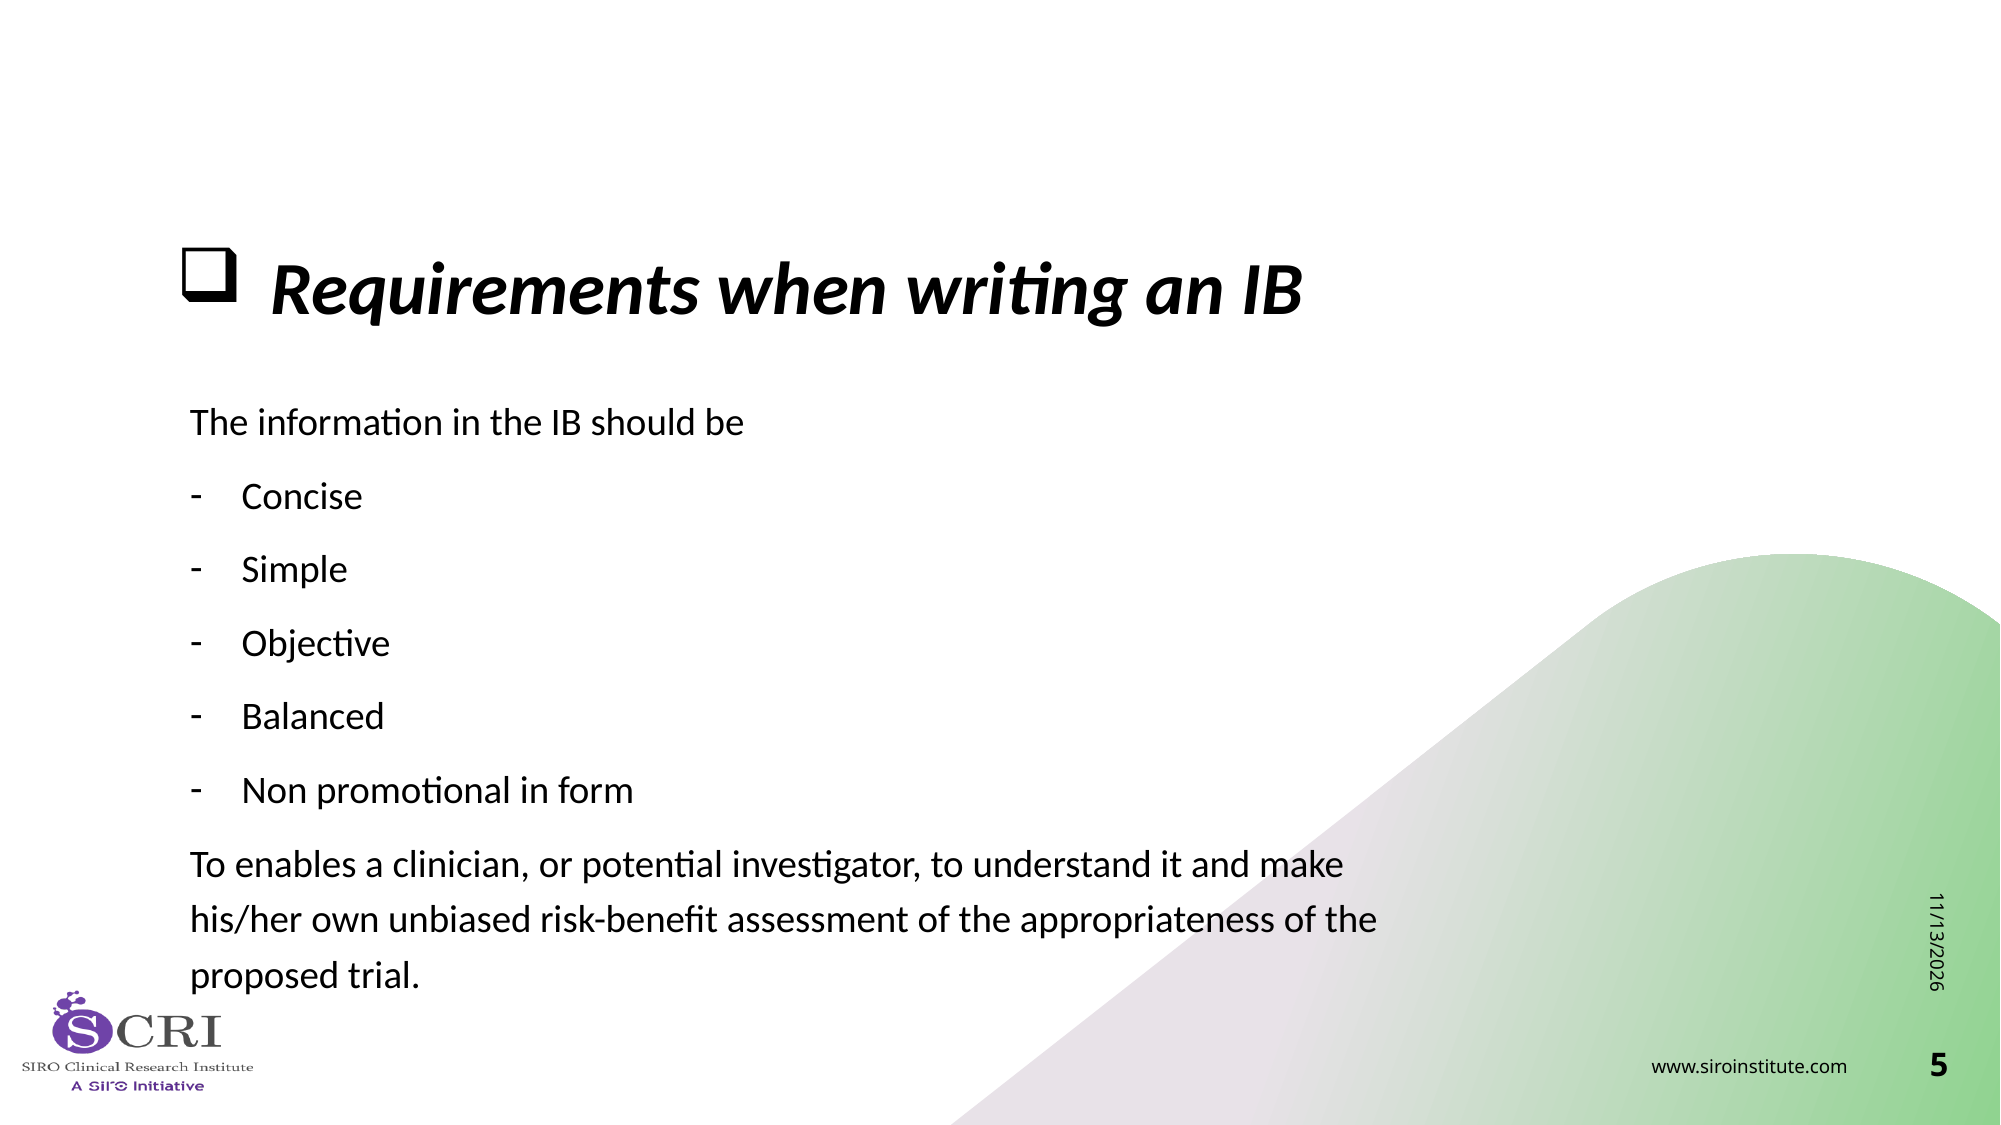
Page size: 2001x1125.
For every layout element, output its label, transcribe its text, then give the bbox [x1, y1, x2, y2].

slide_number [1906, 571, 1967, 1008]
picture [0, 966, 281, 1125]
slide_number 5 [1862, 1036, 1964, 1097]
subtitle The information in the IB should be Concise Simple Objective Balanced Non promotional in form To enables a clinician, or potential investigator, to understand it and make his/her own unbiased risk-benefit assessment of the appropriateness of the proposed trial. [174, 380, 1445, 1008]
title Requirements when writing an IB [161, 61, 1355, 338]
footer www.siroinstitute.com [1412, 1036, 1862, 1097]
